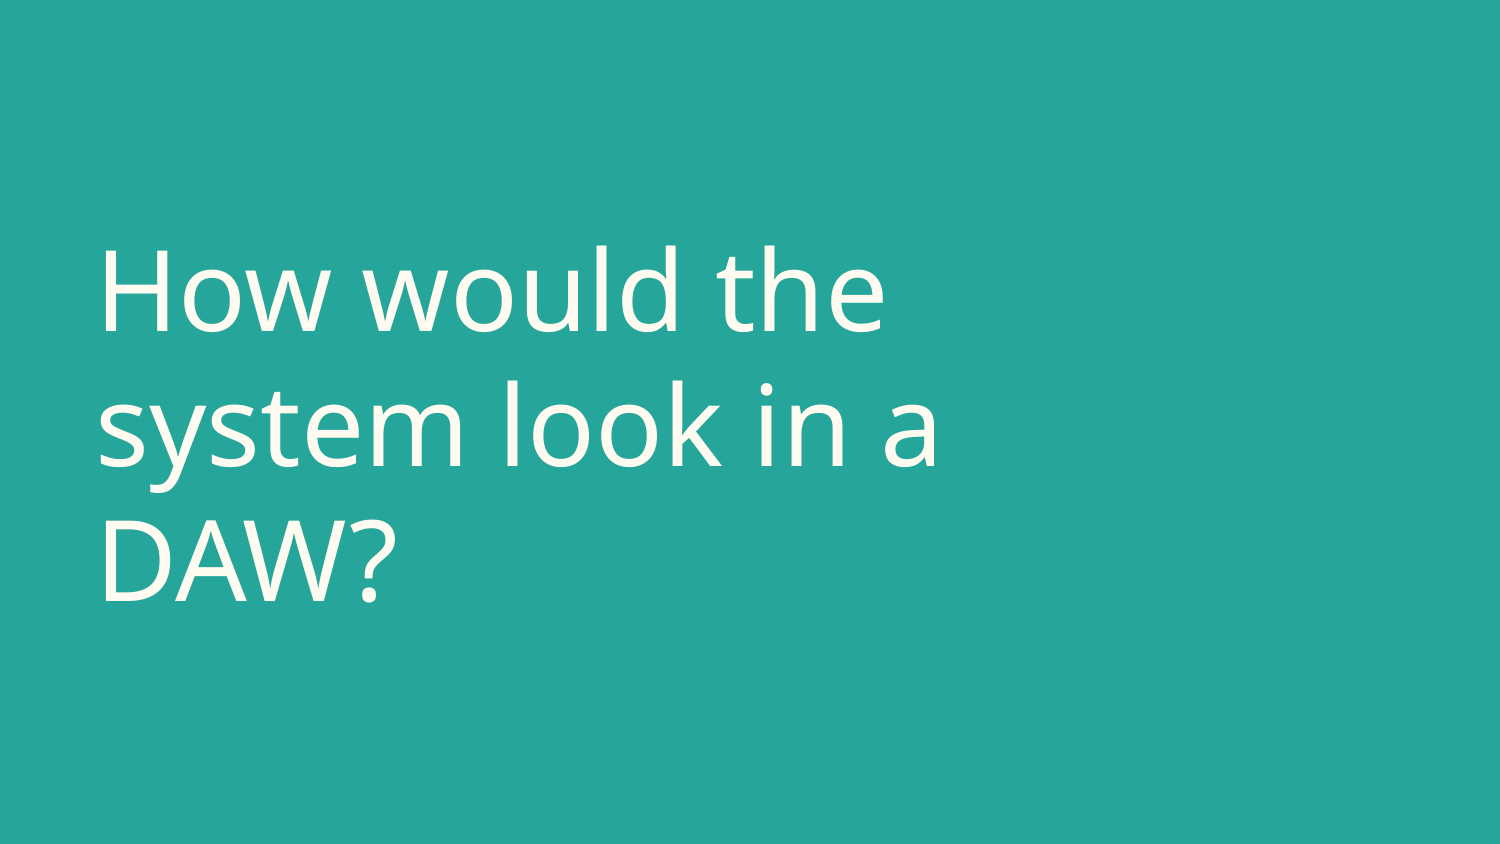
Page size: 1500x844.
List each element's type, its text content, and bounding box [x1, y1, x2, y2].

title How would the system look in a DAW? [80, 86, 1000, 758]
